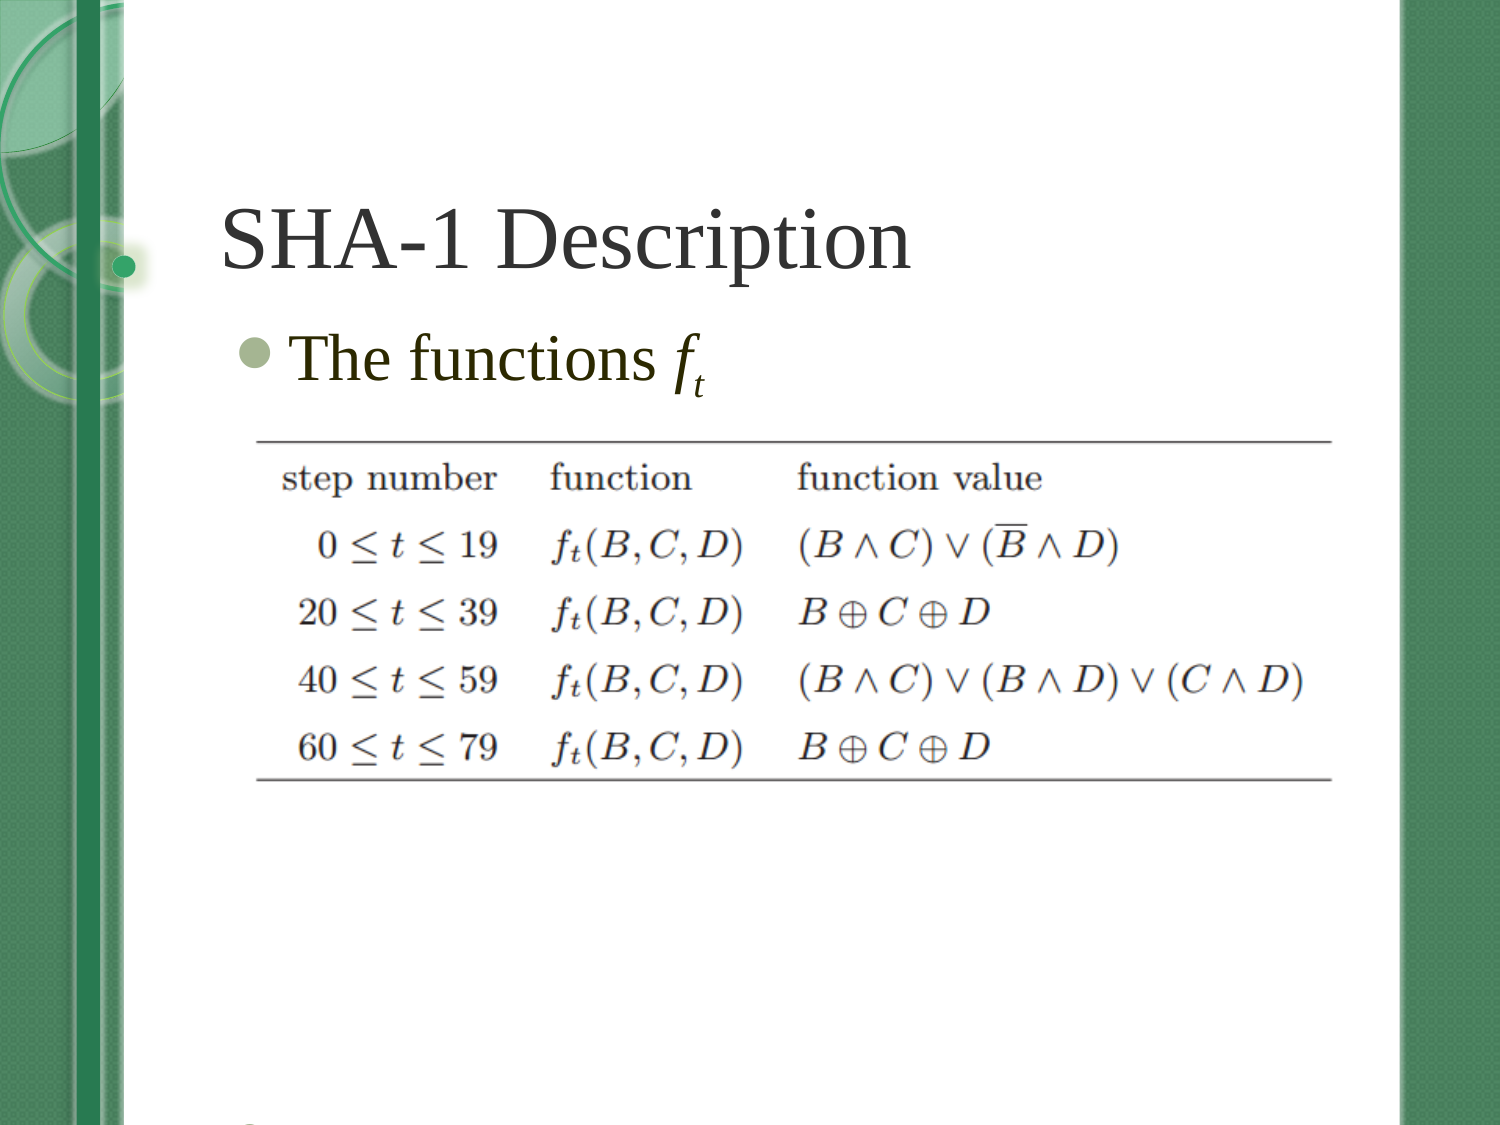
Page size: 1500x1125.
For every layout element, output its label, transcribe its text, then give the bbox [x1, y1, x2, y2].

list The functions ft Remark: ∨ = OR, ∧ = AND, − = NOT, ⊕ = EXOR. Remark: B ∧ C is the bitwise logical AND [206, 306, 1400, 1024]
title SHA-1 Description [204, 138, 1388, 327]
picture [247, 431, 1346, 794]
